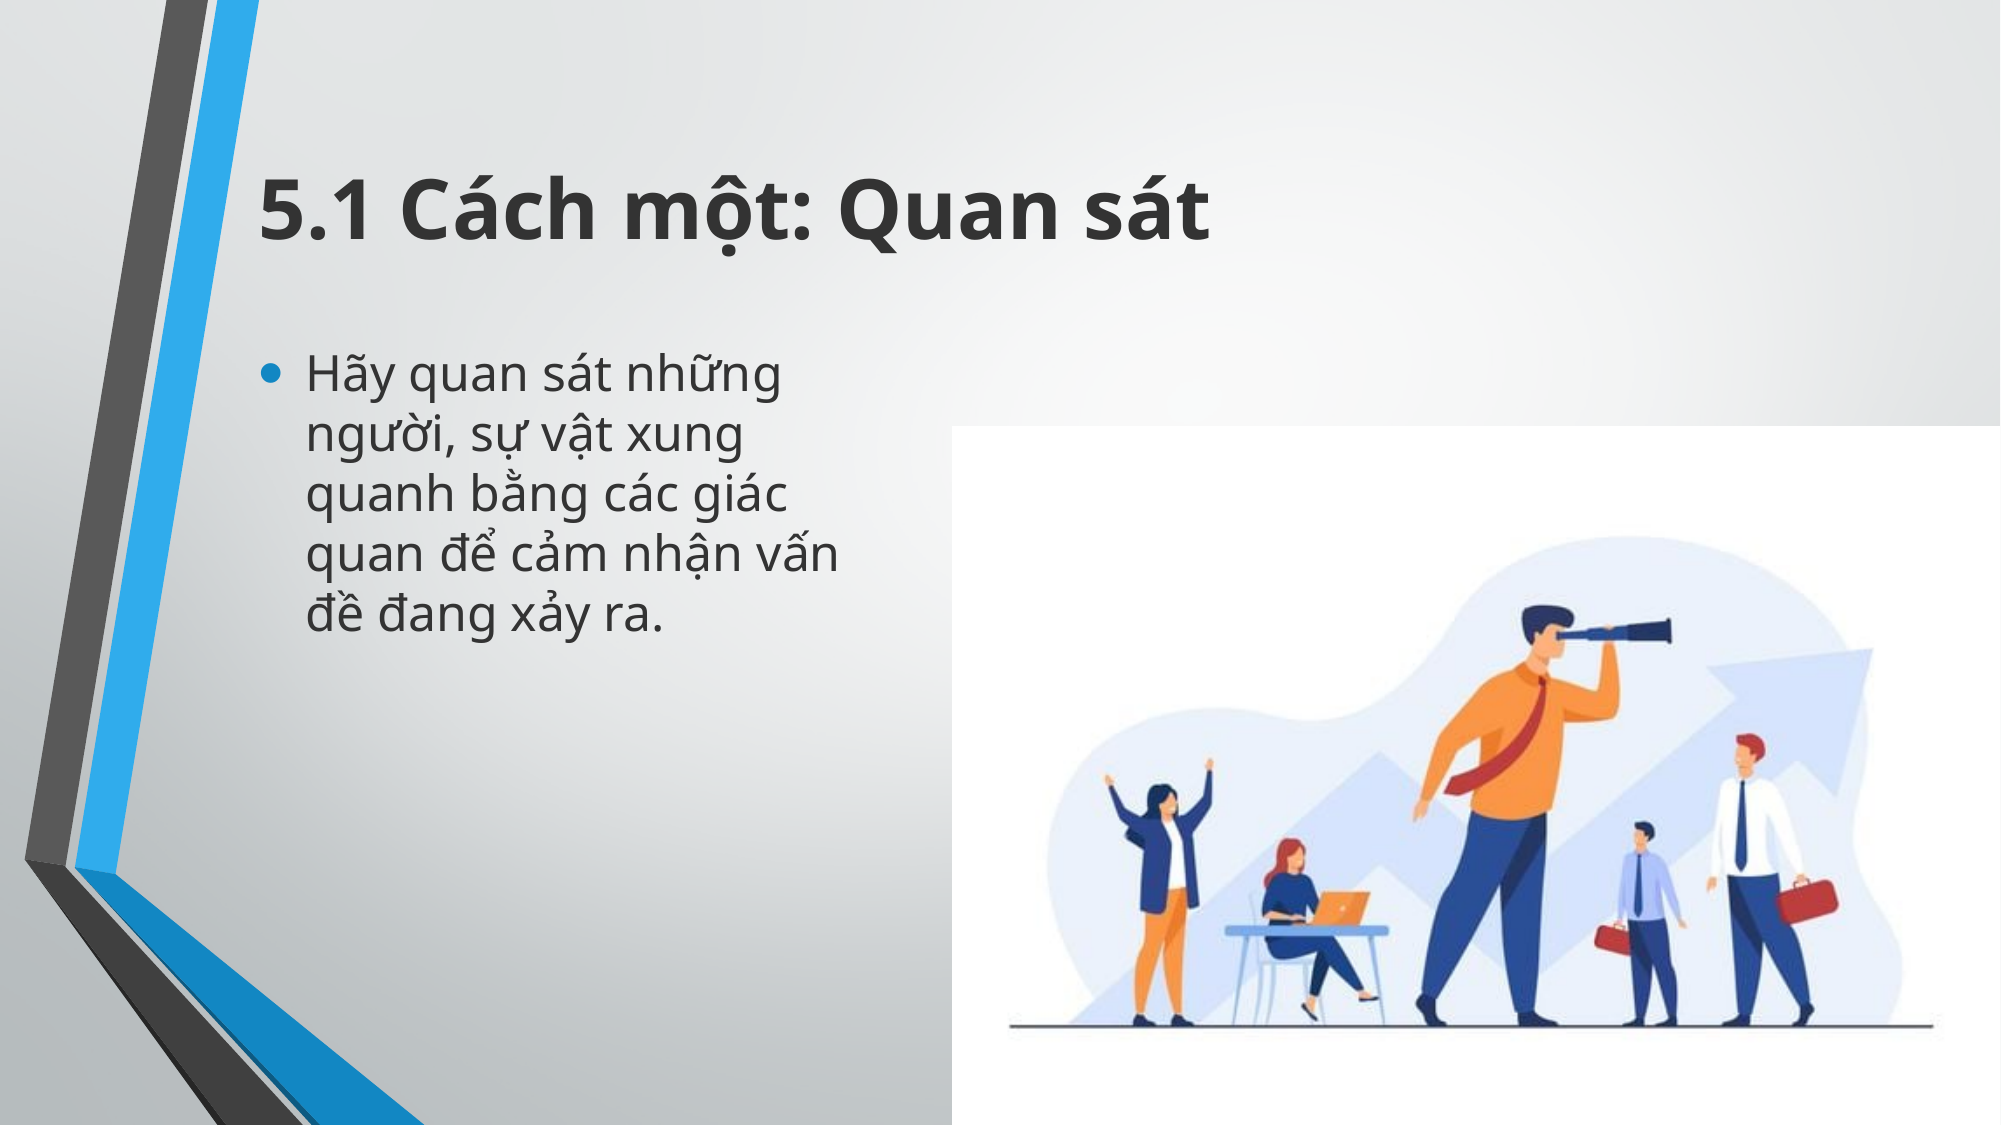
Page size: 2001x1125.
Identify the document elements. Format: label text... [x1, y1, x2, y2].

title 5.1 Cách một: Quan sát [243, 112, 1887, 400]
list Hãy quan sát những người, sự vật xung quanh bằng các giác quan để cảm nhận vấn đề đang xảy ra. [243, 235, 922, 749]
picture [952, 426, 2000, 1125]
